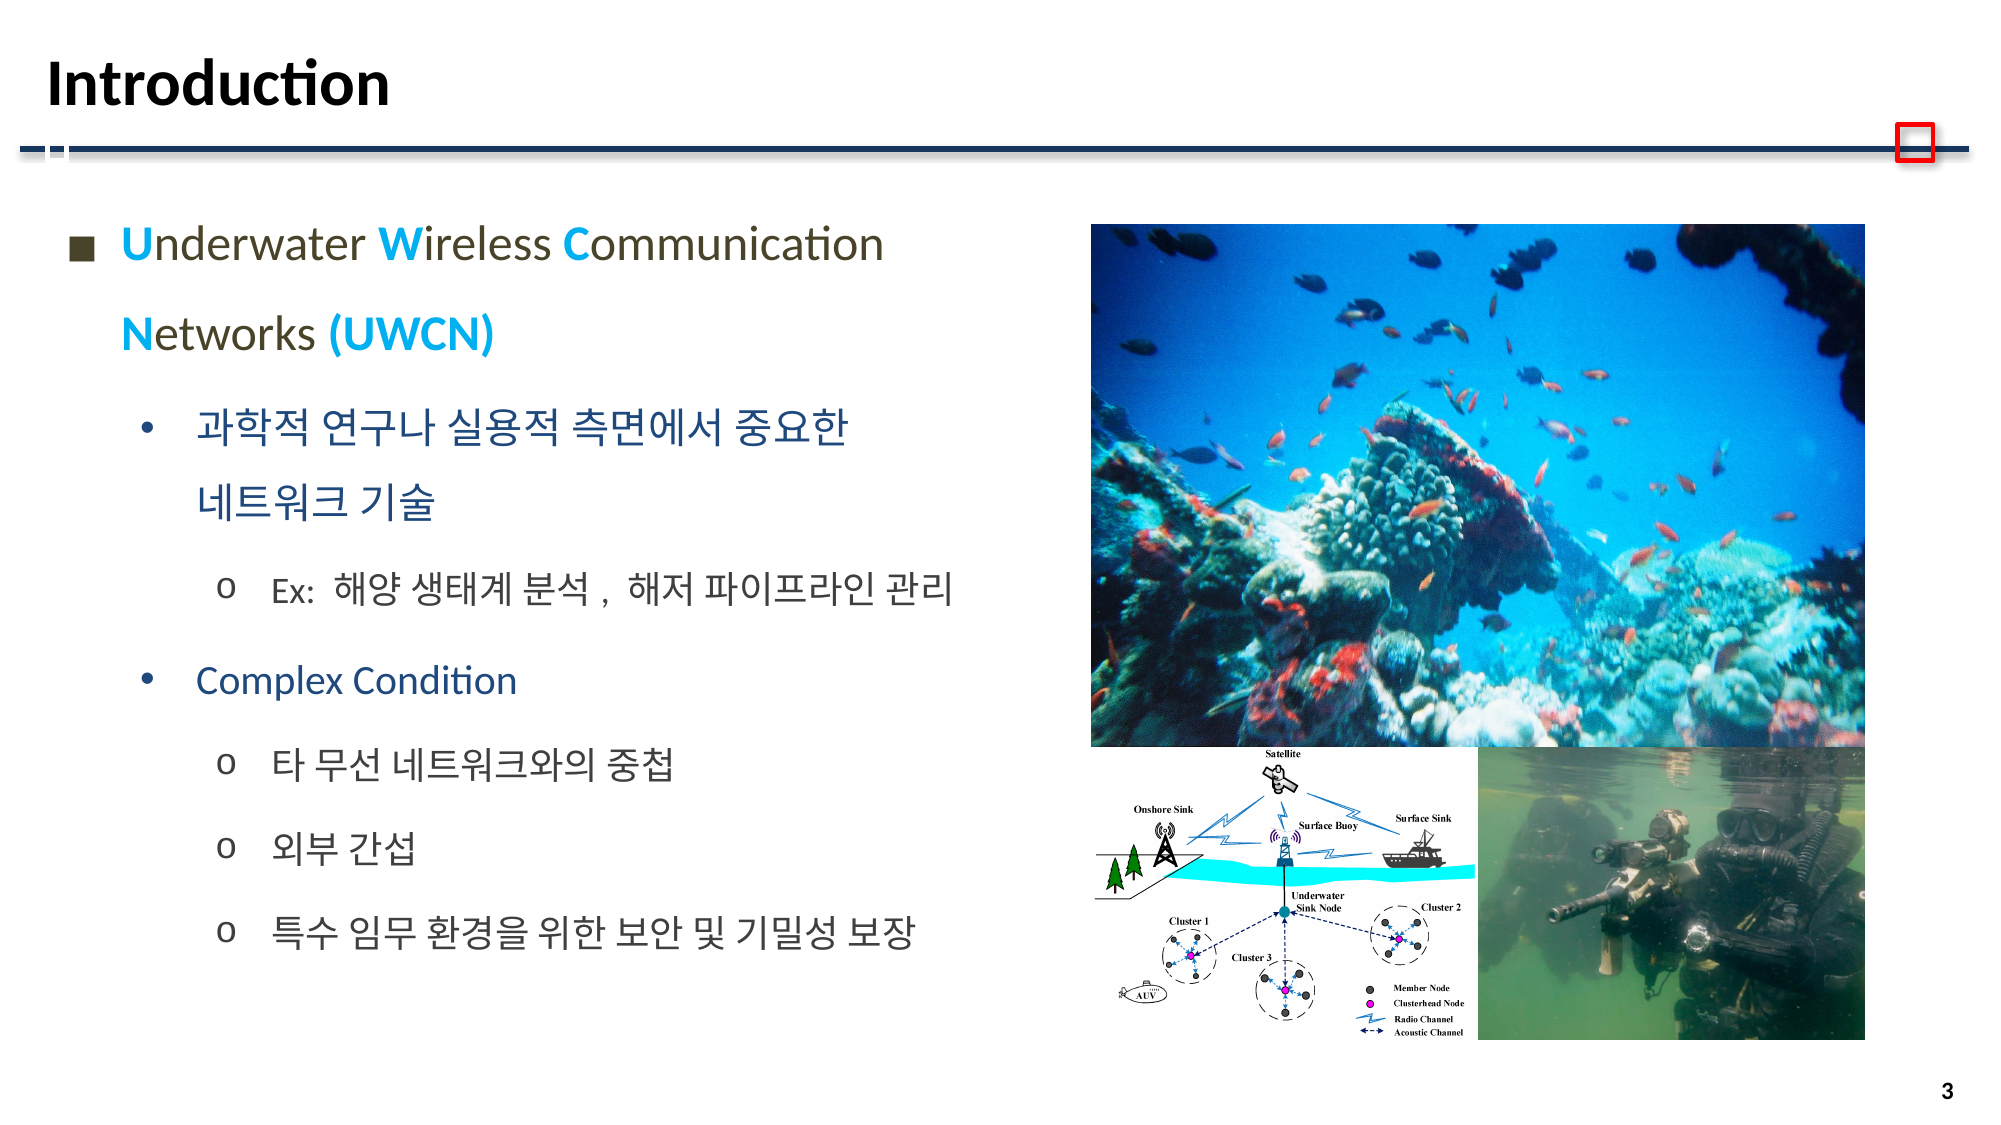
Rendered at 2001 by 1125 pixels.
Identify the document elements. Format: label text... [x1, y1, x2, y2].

picture [1094, 506, 1101, 514]
picture [1091, 224, 1865, 1040]
picture [1091, 492, 1099, 504]
list Underwater Wireless Communication Networks (UWCN) 과학적 연구나 실용적 측면에서 중요한 네트워크 기술 Ex: 해양 생태계 분석, 해저 파이프라인 관리 Complex Condition 타 무선 네트워크와의 중첩 외부 간섭 특수 임무 환경을 위한 보안 및 기밀성 보장 [31, 172, 1000, 1072]
slide_number 3 [1826, 1071, 1969, 1108]
title Introduction [31, 7, 1969, 151]
